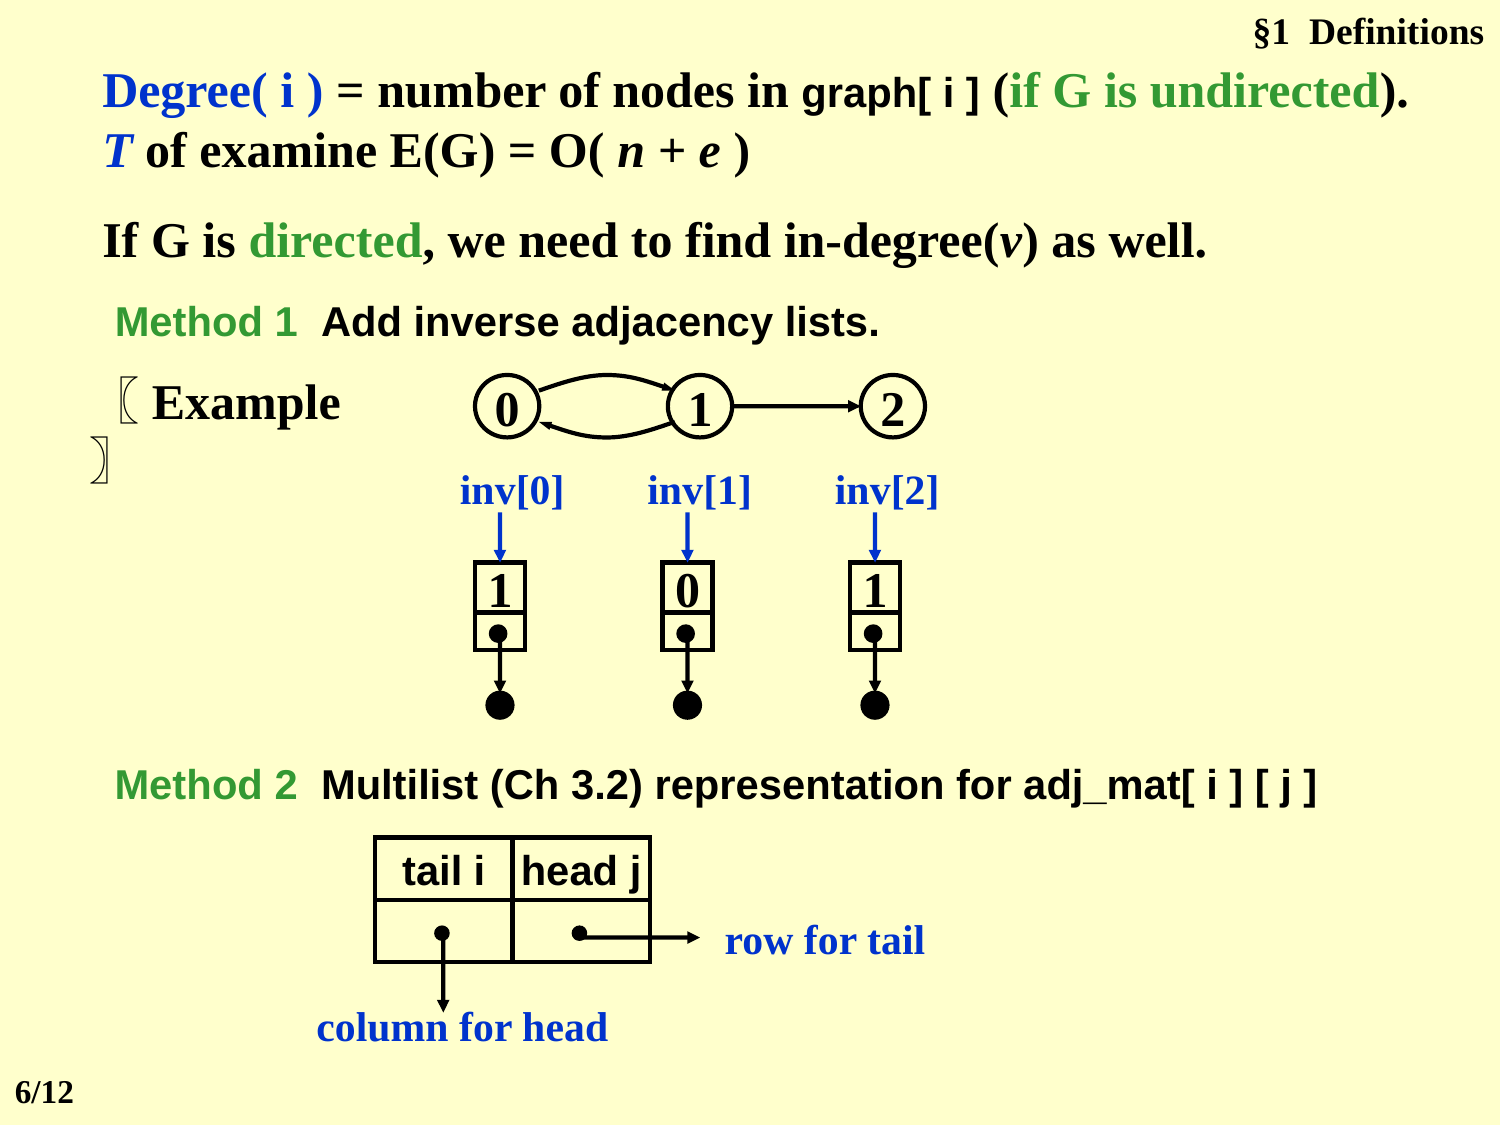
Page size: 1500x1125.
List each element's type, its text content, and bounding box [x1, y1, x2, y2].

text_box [474, 374, 926, 438]
text_box Method 2 Multilist (Ch 3.2) representation for adj_mat[ i ] [ j ] [99, 750, 1375, 815]
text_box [437, 462, 588, 718]
text_box If G is directed, we need to find in-degree(v) as well. [87, 199, 1438, 275]
text_box 〖Example〗 [75, 362, 400, 498]
text_box §1 Definitions [1162, 0, 1499, 60]
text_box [812, 462, 963, 718]
text_box 6/12 [0, 1062, 125, 1118]
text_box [312, 837, 938, 1051]
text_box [624, 462, 776, 718]
text_box Degree( i ) = number of nodes in graph[ i ] (if G is undirected). T of examine E(G) = O( n + e ) [87, 49, 1463, 185]
text_box Method 1 Add inverse adjacency lists. [99, 287, 1413, 353]
